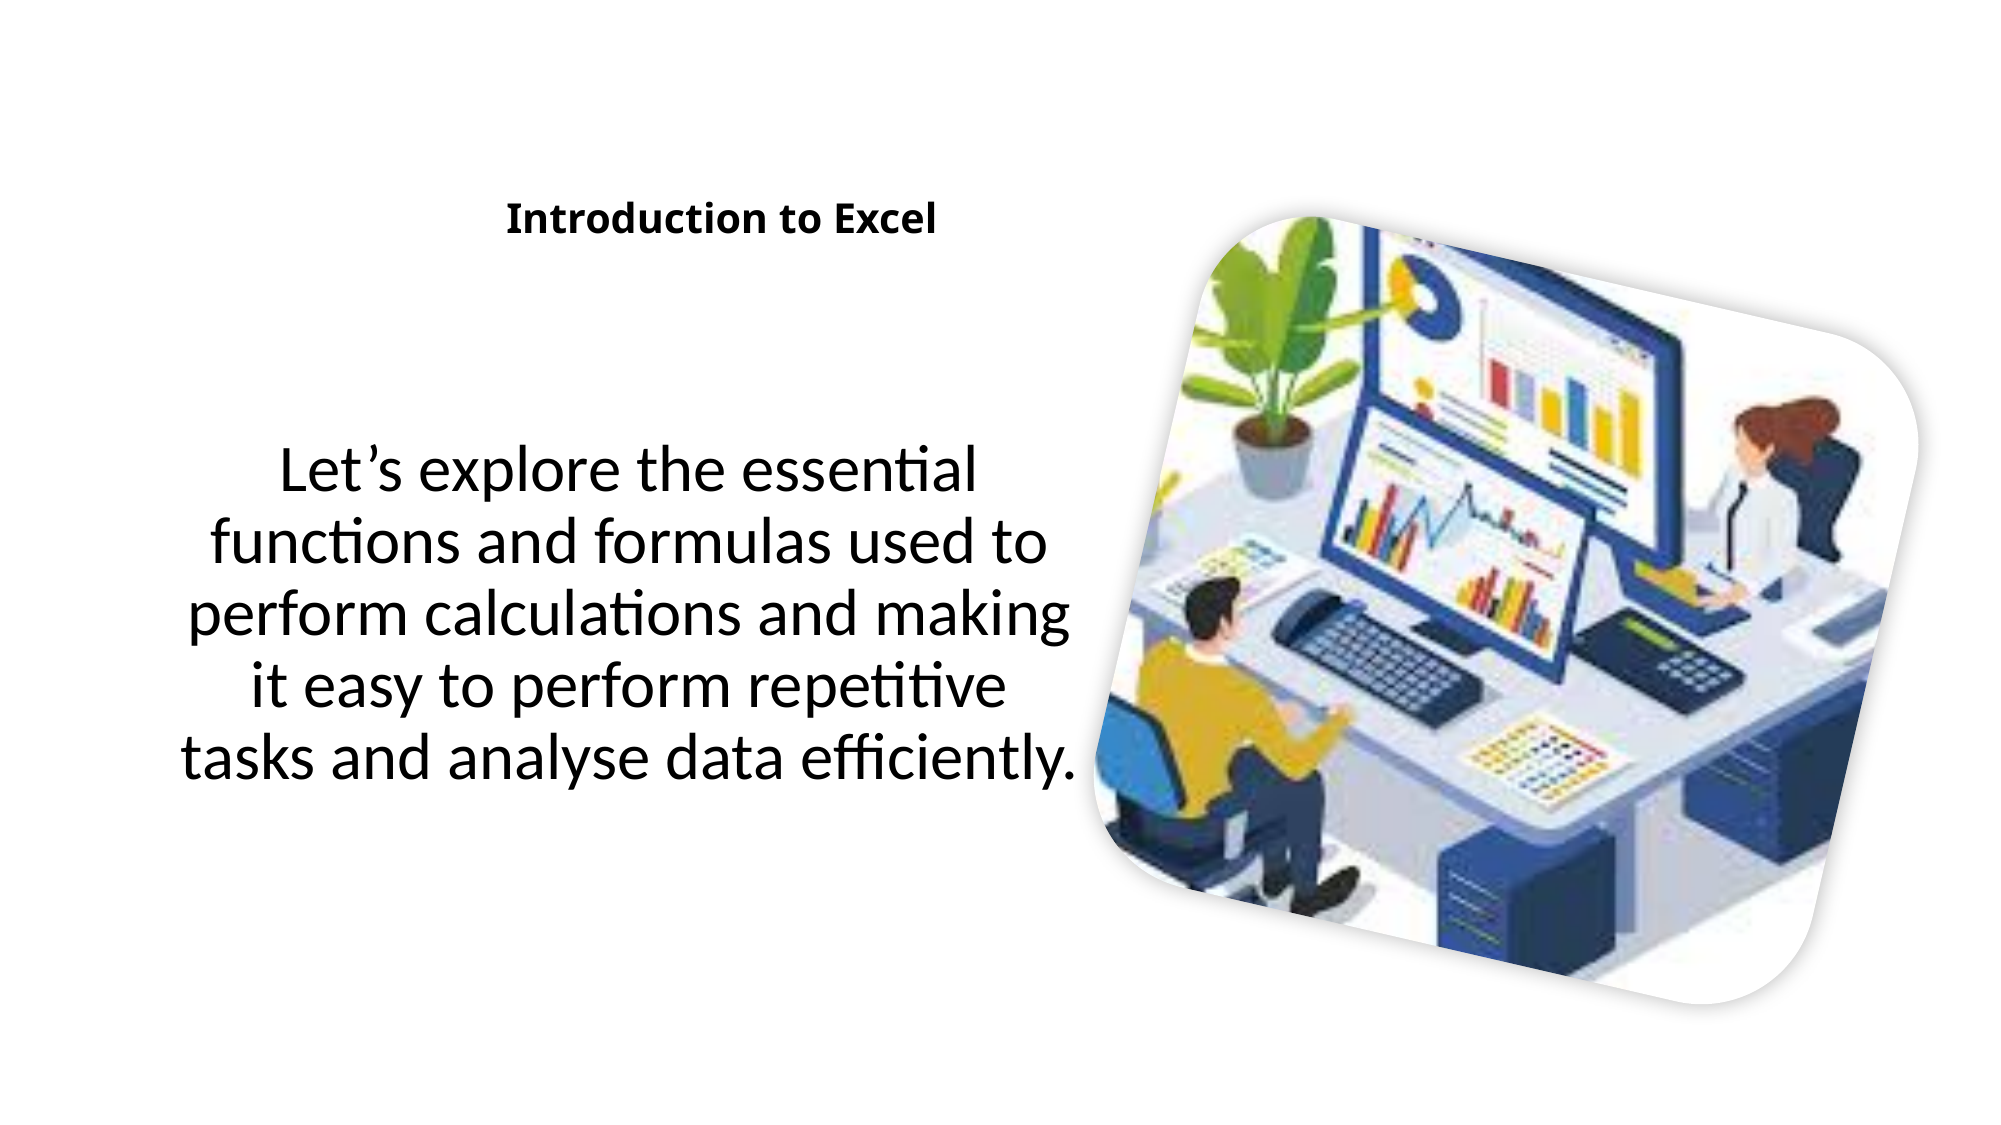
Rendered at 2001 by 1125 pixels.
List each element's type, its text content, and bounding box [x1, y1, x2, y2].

subtitle Let’s explore the essential functions and formulas used to perform calculations and making it easy to perform repetitive tasks and analyse data efficiently. [161, 426, 1099, 968]
title Introduction to Excel [116, 190, 1328, 250]
picture [1093, 216, 1919, 1005]
